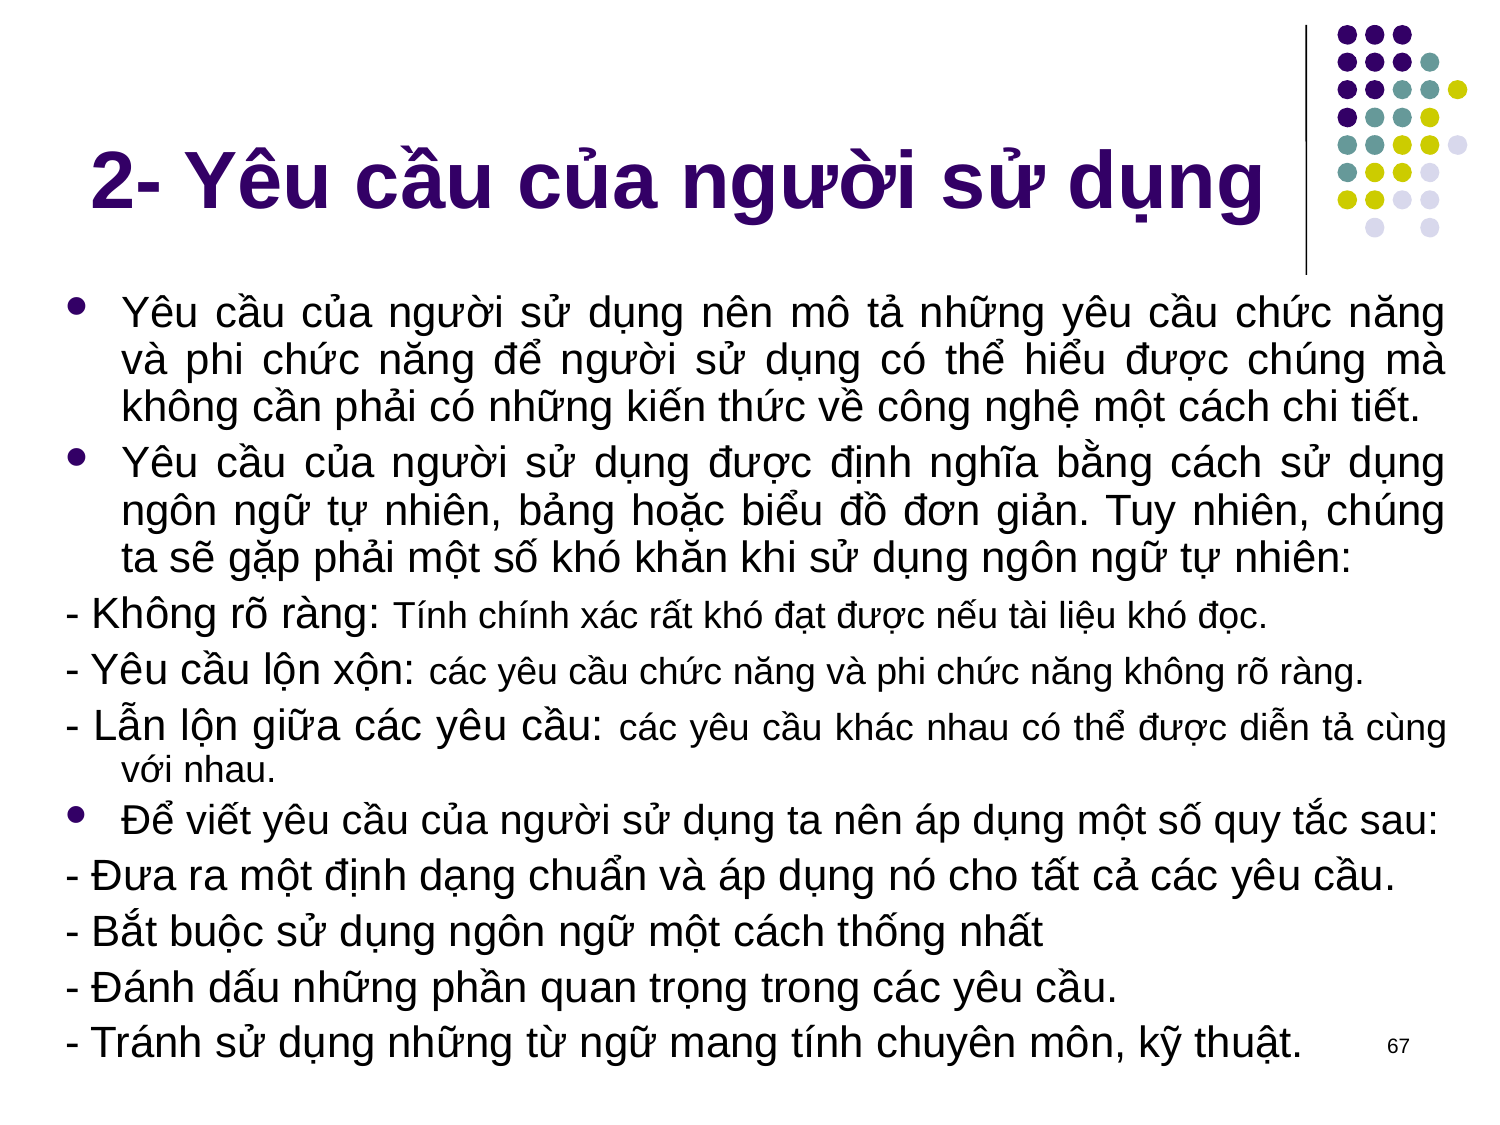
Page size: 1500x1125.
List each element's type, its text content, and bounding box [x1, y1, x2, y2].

title 2- Yêu cầu của người sử dụng [75, 20, 1313, 233]
list Yêu cầu của người sử dụng nên mô tả những yêu cầu chức năng và phi chức năng để người sử dụng có thể hiểu được chúng mà không cần phải có những kiến thức về công nghệ một cách chi tiết. Yêu cầu của người sử dụng được định nghĩa bằng cách sử dụng ngôn ngữ tự nhiên, bảng hoặc biểu đồ đơn giản. Tuy nhiên, chúng ta sẽ gặp phải một số khó khăn khi sử dụng ngôn ngữ tự nhiên: - Không rõ ràng: Tính chính xác rất khó đạt được nếu tài liệu khó đọc. - Yêu cầu lộn xộn: các yêu cầu chức năng và phi chức năng không rõ ràng. - Lẫn lộn giữa các yêu cầu: các yêu cầu khác nhau có thể được diễn tả cùng với nhau. Để viết yêu cầu của người sử dụng ta nên áp dụng một số quy tắc sau: - Đưa ra một định dạng chuẩn và áp dụng nó cho tất cả các yêu cầu. - Bắt buộc sử dụng ngôn ngữ một cách thống nhất - Đánh dấu những phần quan trọng trong các yêu cầu. - Tránh sử dụng những từ ngữ mang tính chuyên môn, kỹ thuật. [50, 282, 1463, 1125]
